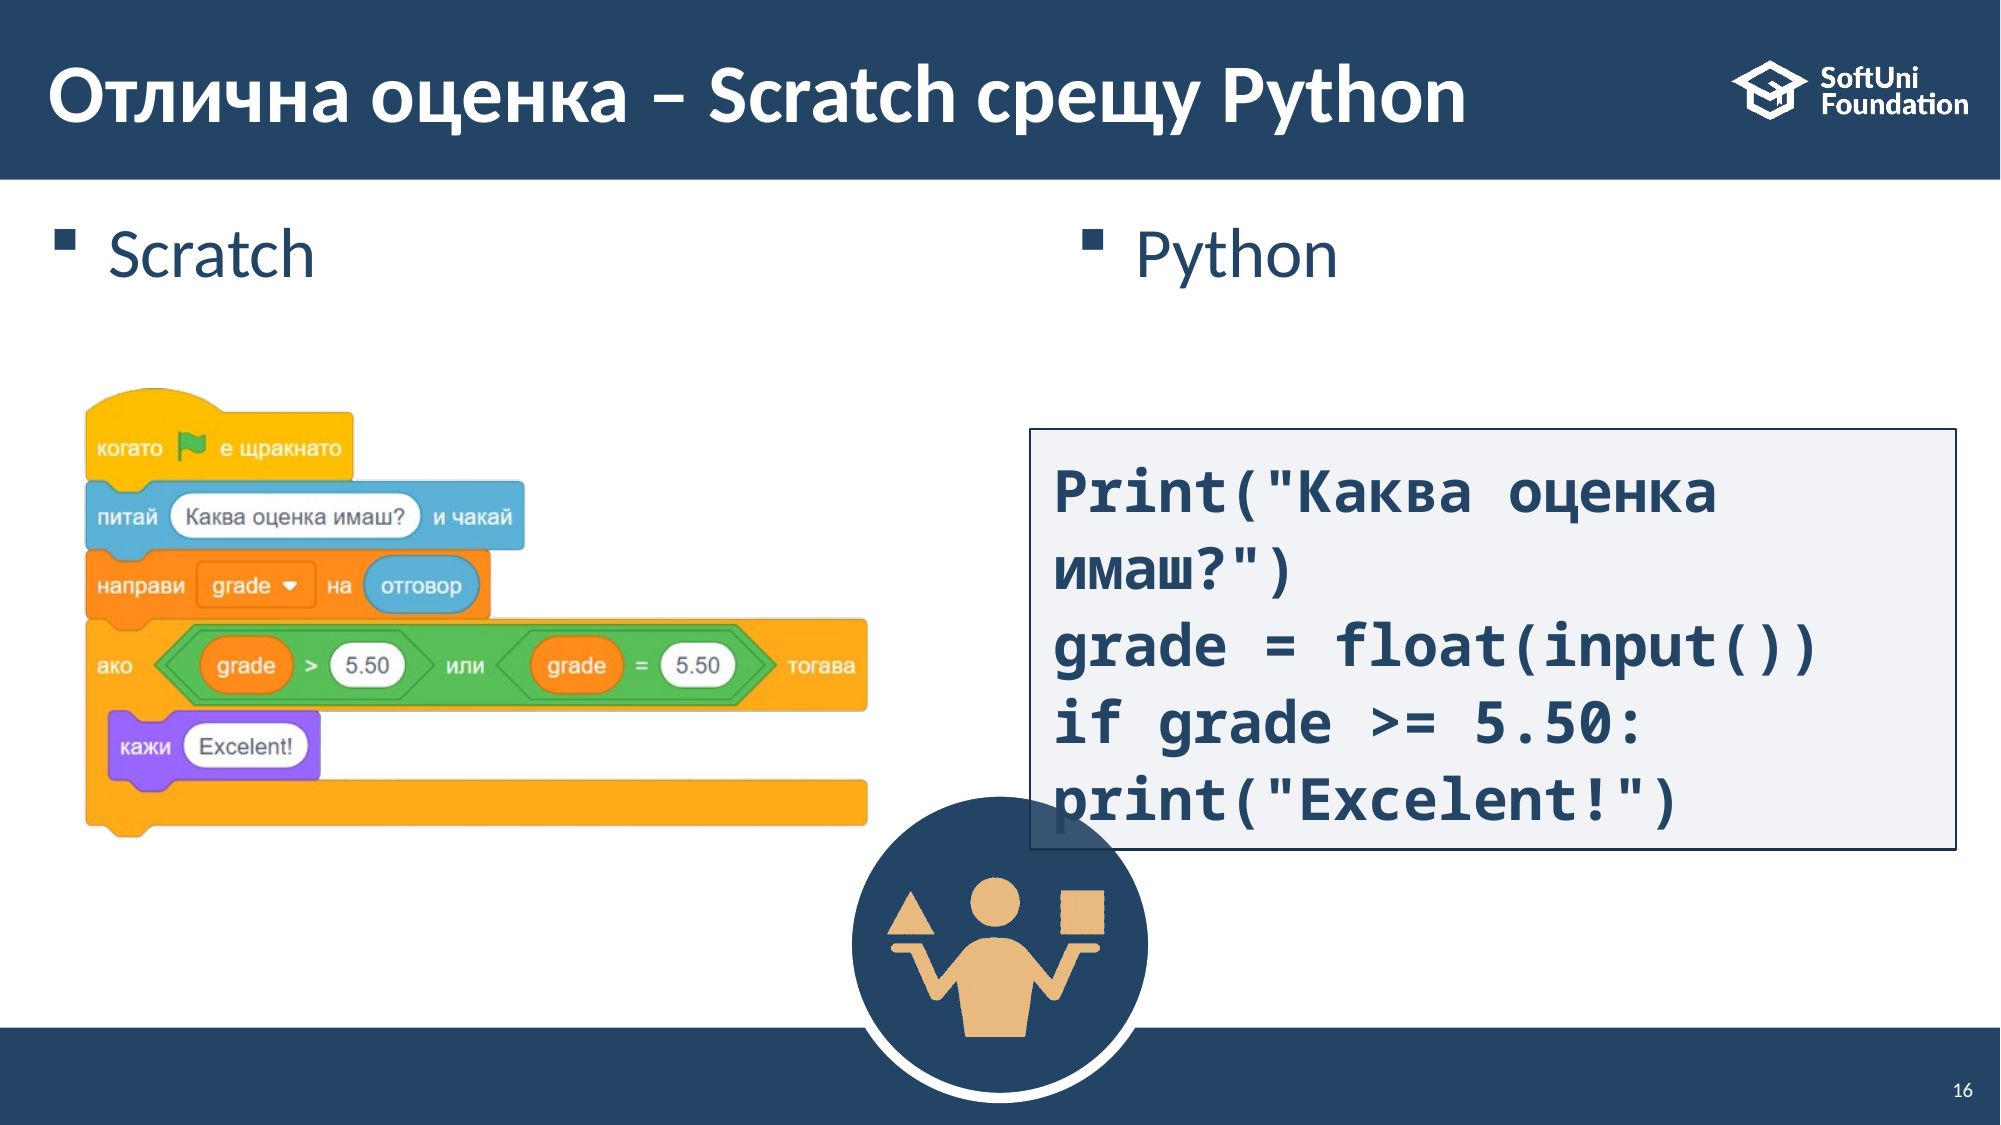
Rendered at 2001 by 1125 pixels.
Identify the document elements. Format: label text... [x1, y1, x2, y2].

slide_number 16 [1927, 1060, 1989, 1109]
list Scratch [31, 196, 941, 1010]
picture [62, 377, 889, 851]
picture [1731, 60, 1968, 120]
title Отлична оценка – Scratch срещу Python [31, 16, 1716, 162]
text_box Print("Каква оценка имаш?") grade = float(input()) if grade >= 5.50: print("Excelent!") [1030, 429, 1956, 850]
picture [885, 876, 1105, 1038]
list Python [1059, 196, 1969, 1010]
